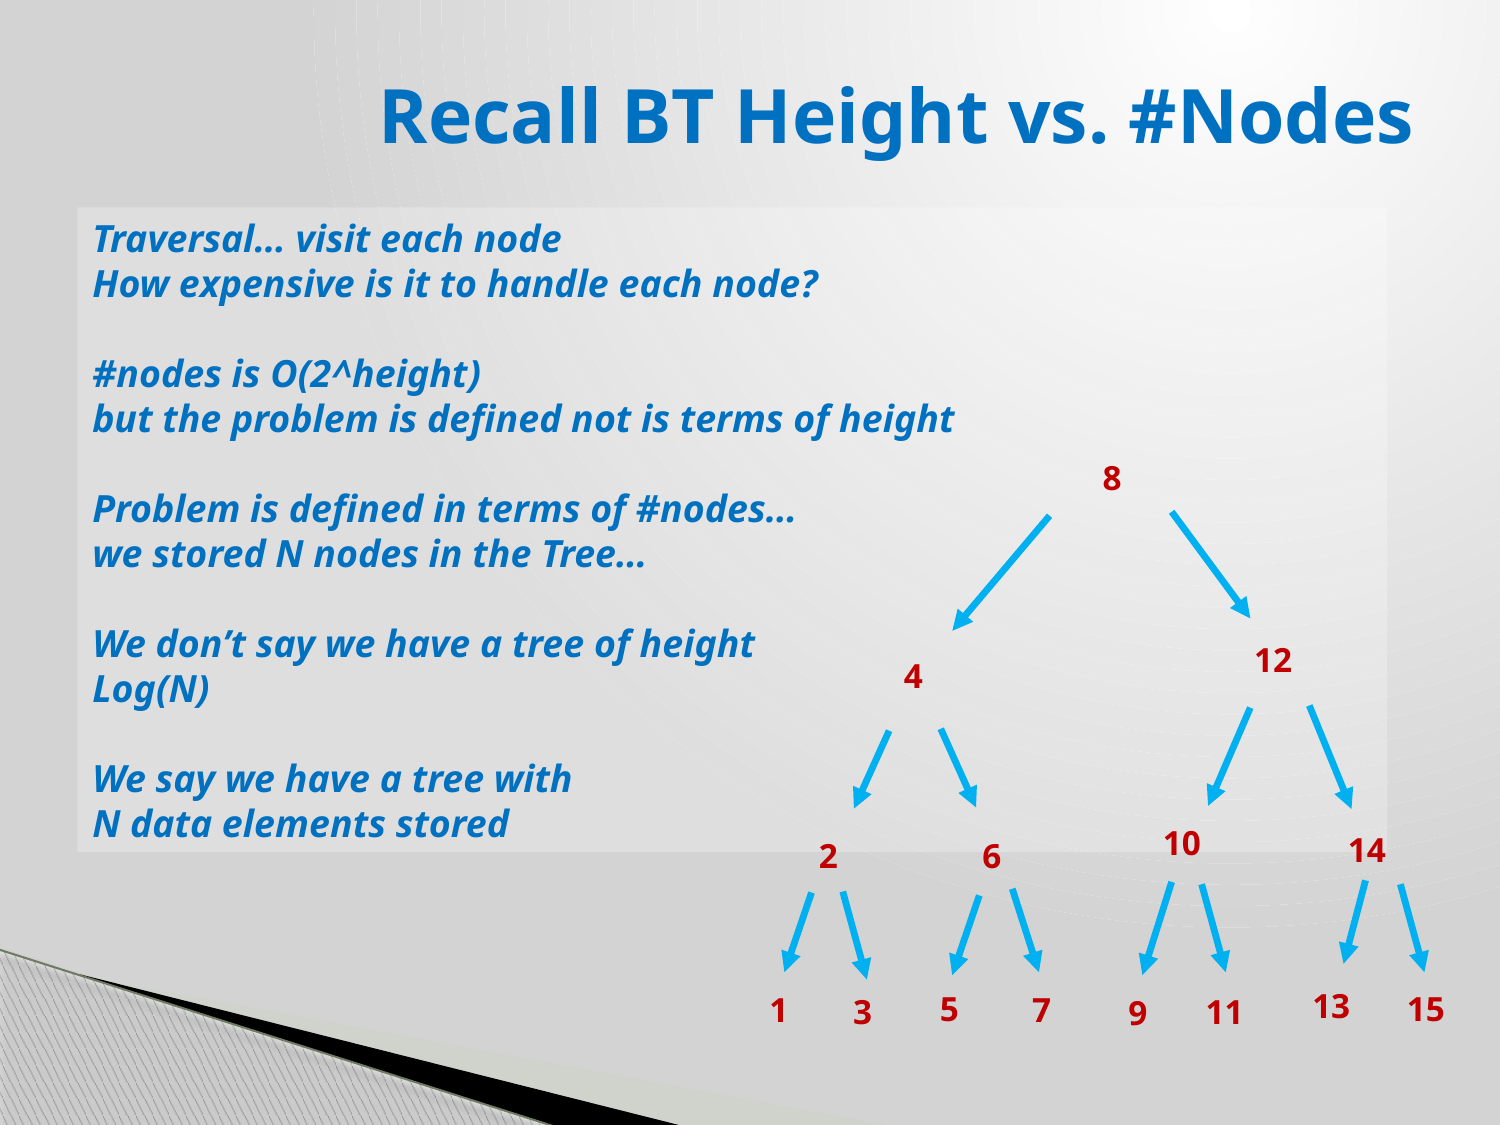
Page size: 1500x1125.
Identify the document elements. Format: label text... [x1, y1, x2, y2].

title Recall BT Height vs. #Nodes [79, 19, 1430, 208]
text_box Traversal… visit each node How expensive is it to handle each node? #nodes is O(2^height) but the problem is defined not is terms of height Problem is defined in terms of #nodes… we stored N nodes in the Tree… We don’t say we have a tree of height Log(N) We say we have a tree with N data elements stored [77, 207, 1388, 853]
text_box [754, 449, 1468, 1053]
